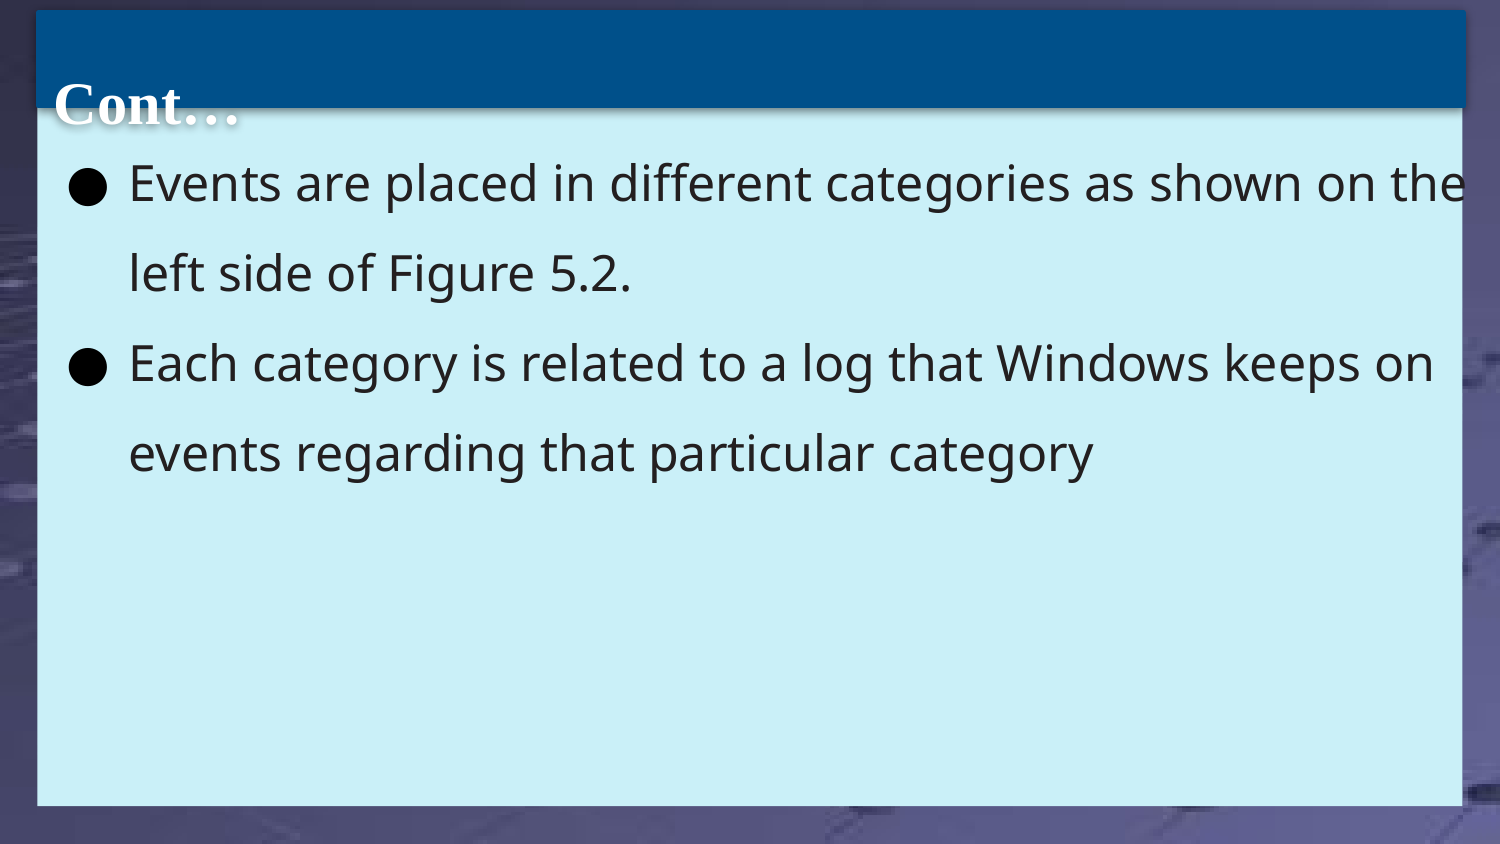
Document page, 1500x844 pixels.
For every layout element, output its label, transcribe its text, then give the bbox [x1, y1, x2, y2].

title Cont… [38, 12, 1464, 106]
text_box Events are placed in different categories as shown on the left side of Figure 5.2. Each category is related to a log that Windows keeps on events regarding that particular category [38, 106, 1500, 557]
picture [0, 0, 1500, 844]
